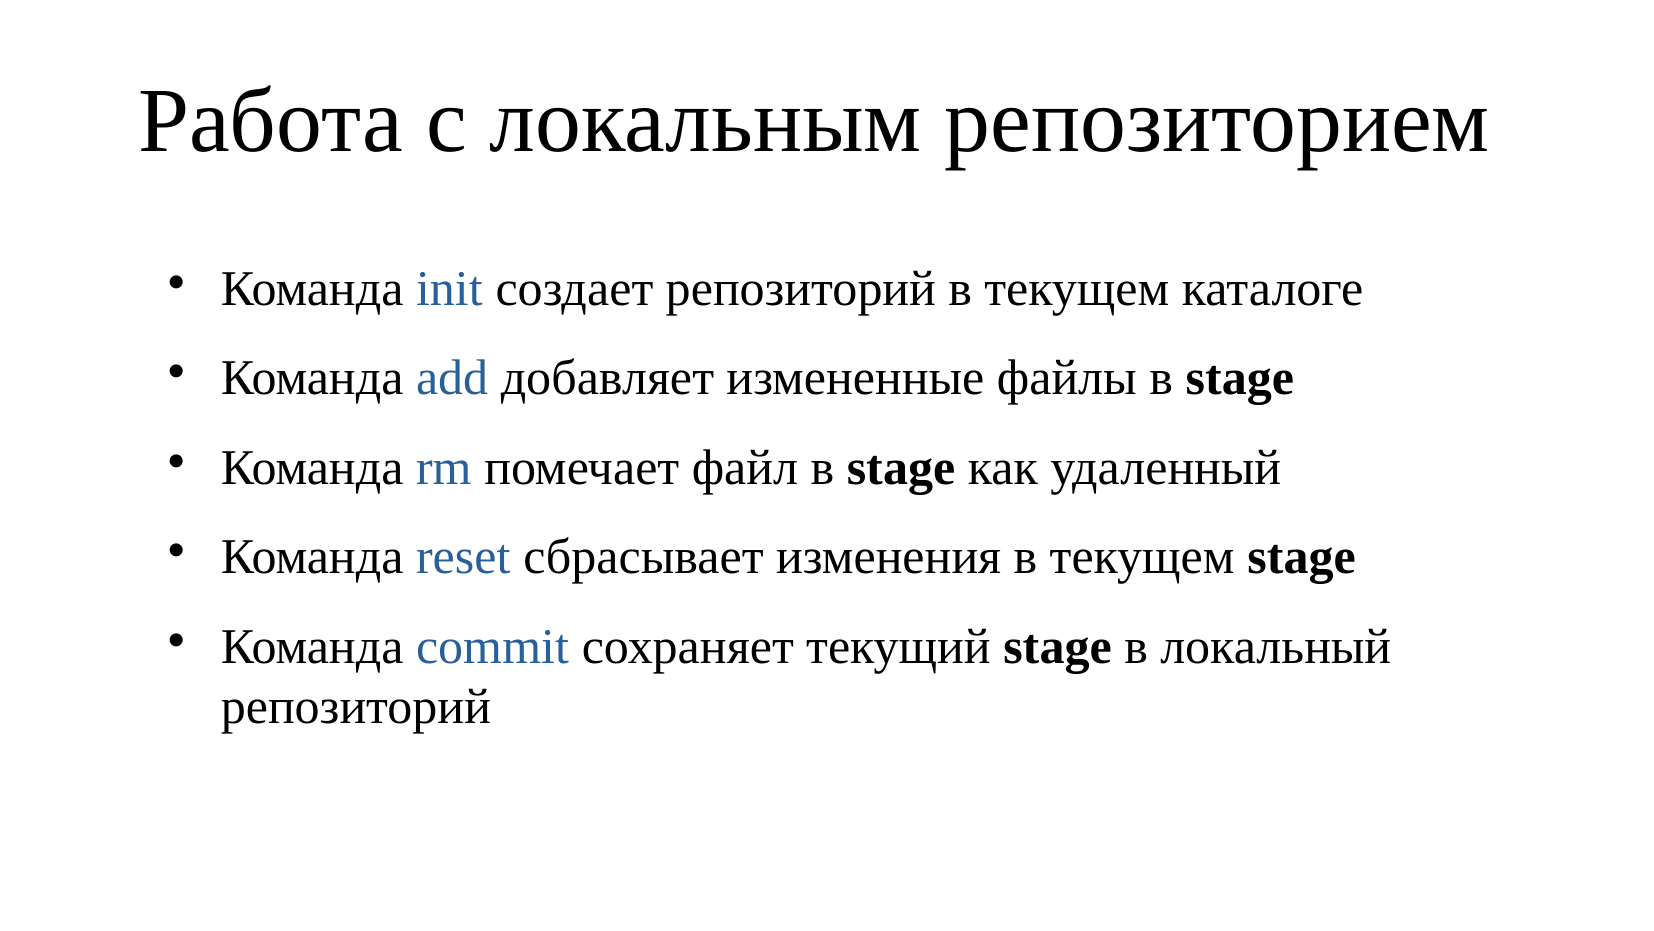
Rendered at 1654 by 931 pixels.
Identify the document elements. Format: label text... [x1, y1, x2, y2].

text_box Команда init создает репозиторий в текущем каталоге Команда add добавляет измененные файлы в stage Команда rm помечает файл в stage как удаленный Команда reset сбрасывает изменения в текущем stage Команда commit сохраняет текущий stage в локальный репозиторий [150, 255, 1571, 757]
text_box Работа с локальным репозиторием [82, 37, 1571, 193]
